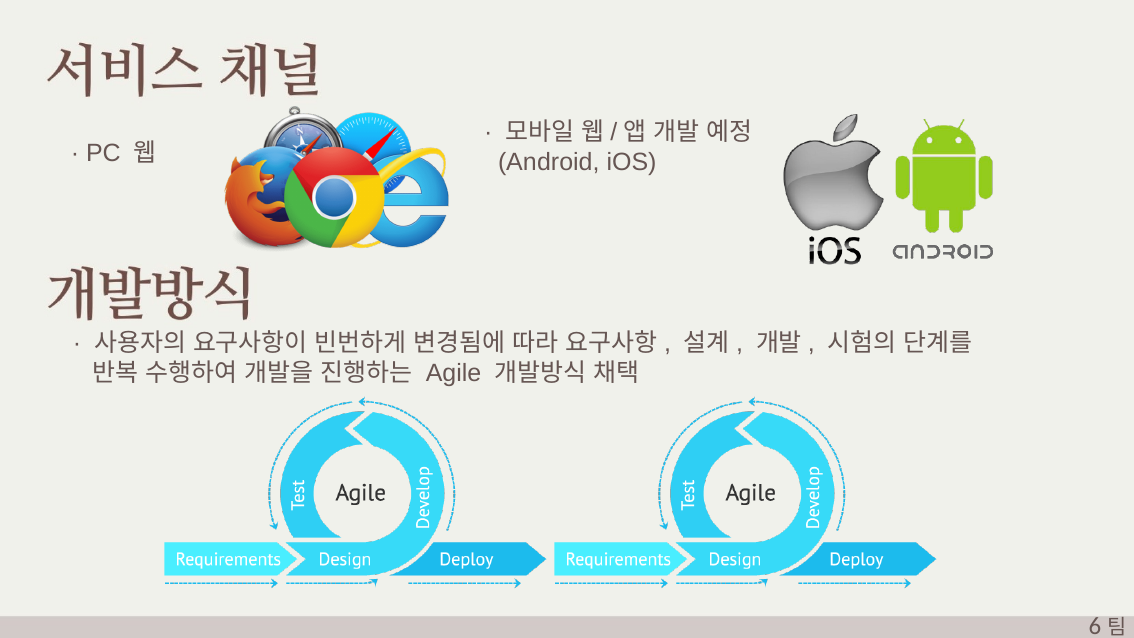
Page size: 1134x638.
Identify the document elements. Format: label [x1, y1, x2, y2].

text_box [72, 326, 1117, 589]
picture [0, 0, 1134, 638]
